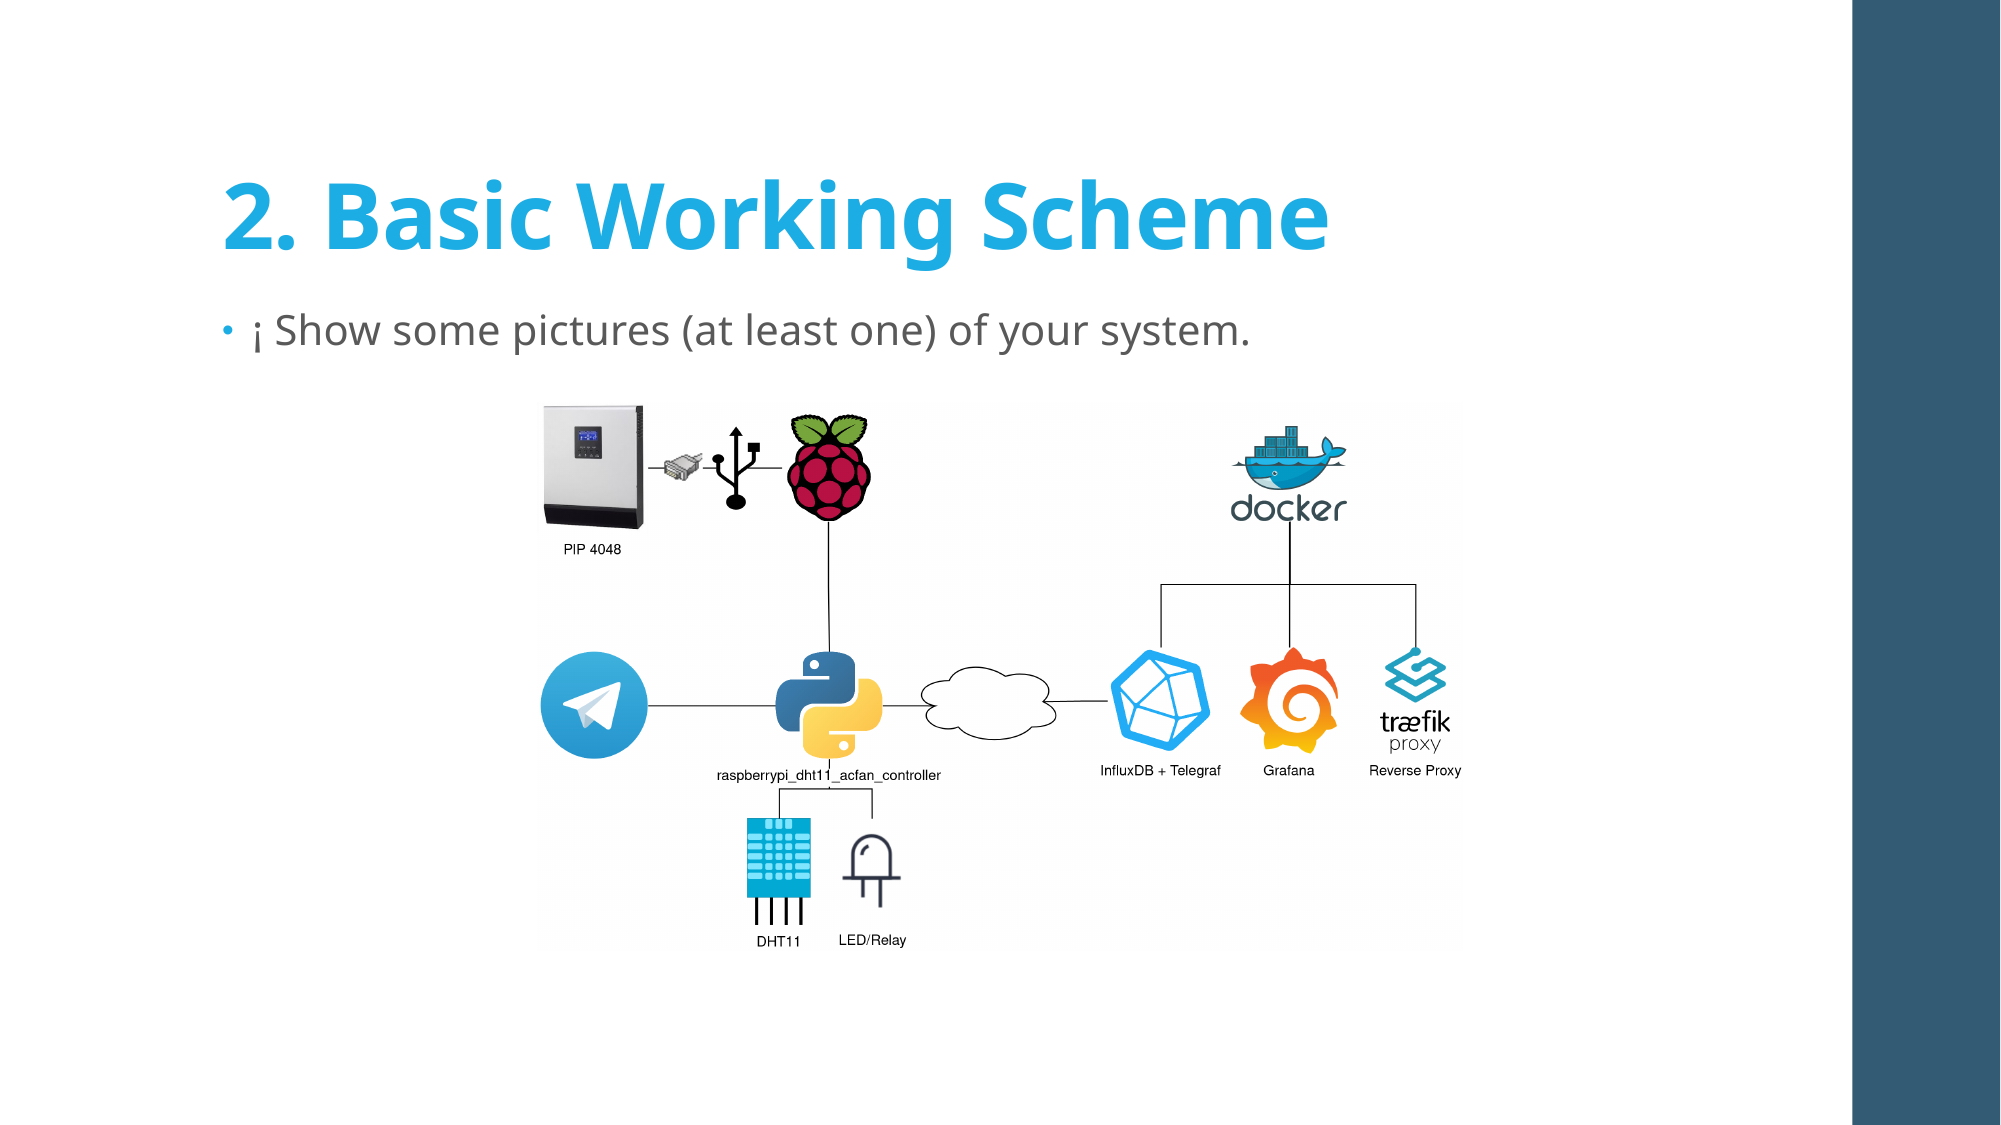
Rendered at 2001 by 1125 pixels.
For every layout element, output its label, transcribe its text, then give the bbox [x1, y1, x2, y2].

title 2. Basic Working Scheme [206, 43, 1797, 278]
picture [537, 402, 1463, 951]
list ¡ Show some pictures (at least one) of your system. [206, 299, 1617, 1014]
